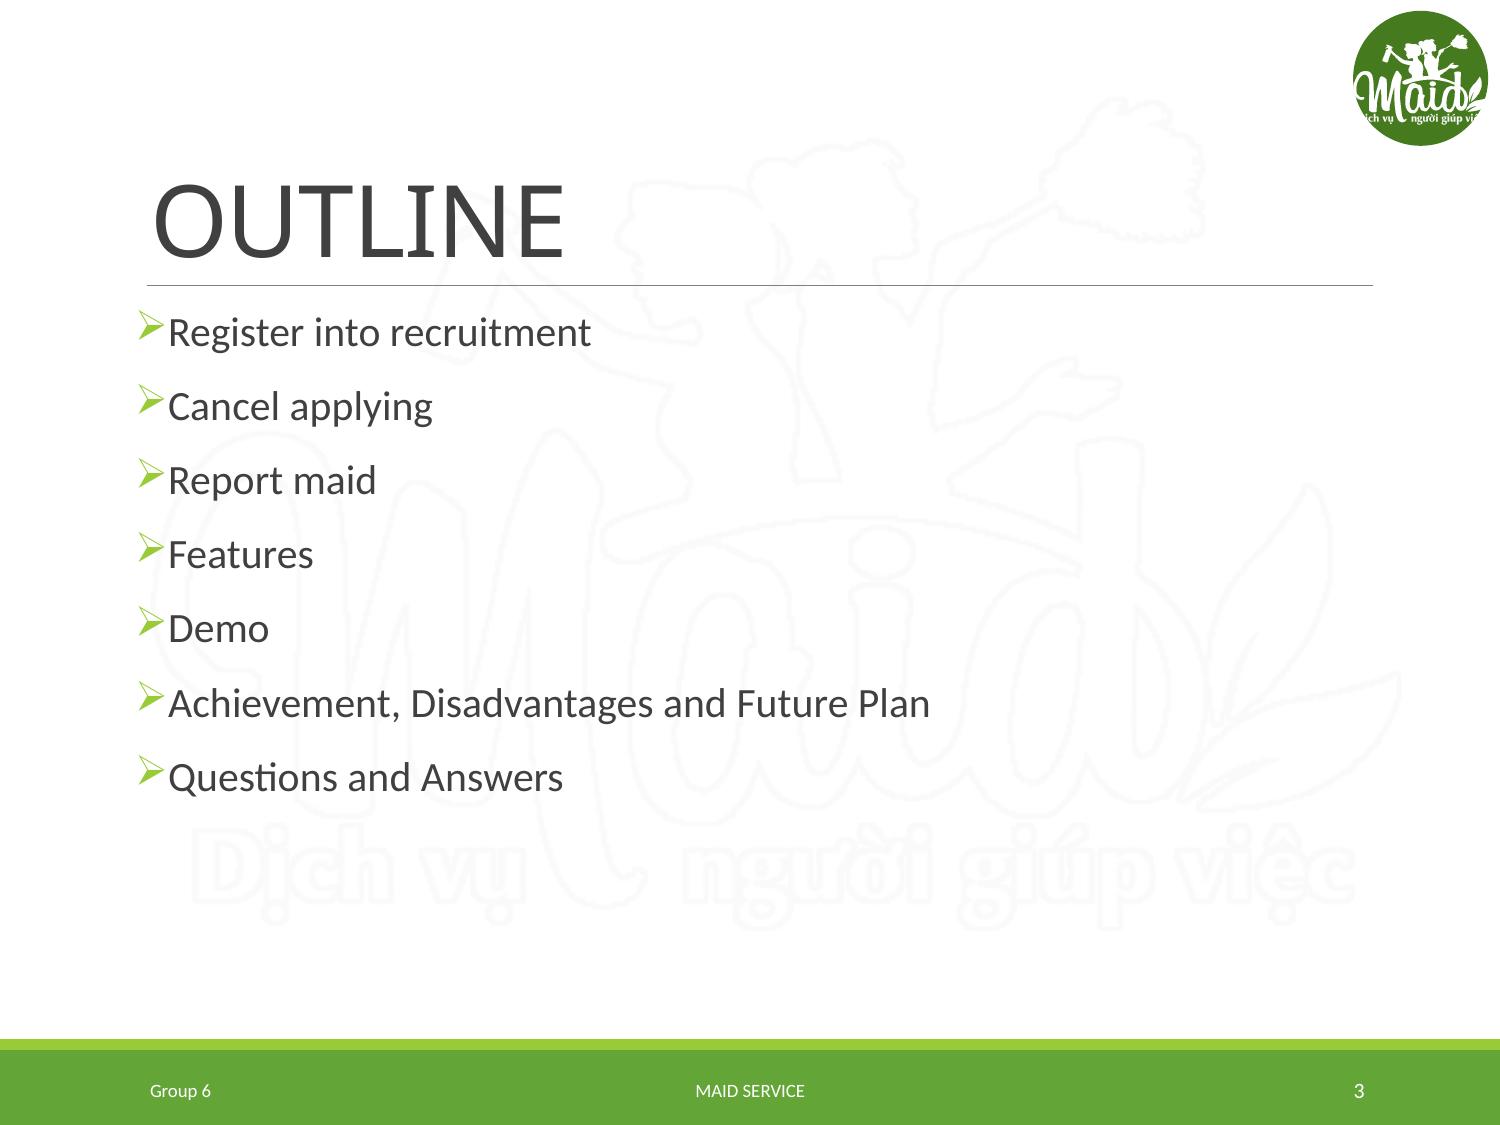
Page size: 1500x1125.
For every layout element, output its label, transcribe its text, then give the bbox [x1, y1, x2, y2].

list Register into recruitment Cancel applying Report maid Features Demo Achievement, Disadvantages and Future Plan Questions and Answers [135, 302, 1373, 963]
picture [0, 0, 1500, 1039]
title OUTLINE [135, 47, 1373, 285]
slide_number 3 [1218, 1059, 1380, 1120]
slide_number Group 6 [135, 1059, 440, 1120]
footer Maid Service [453, 1059, 1047, 1120]
